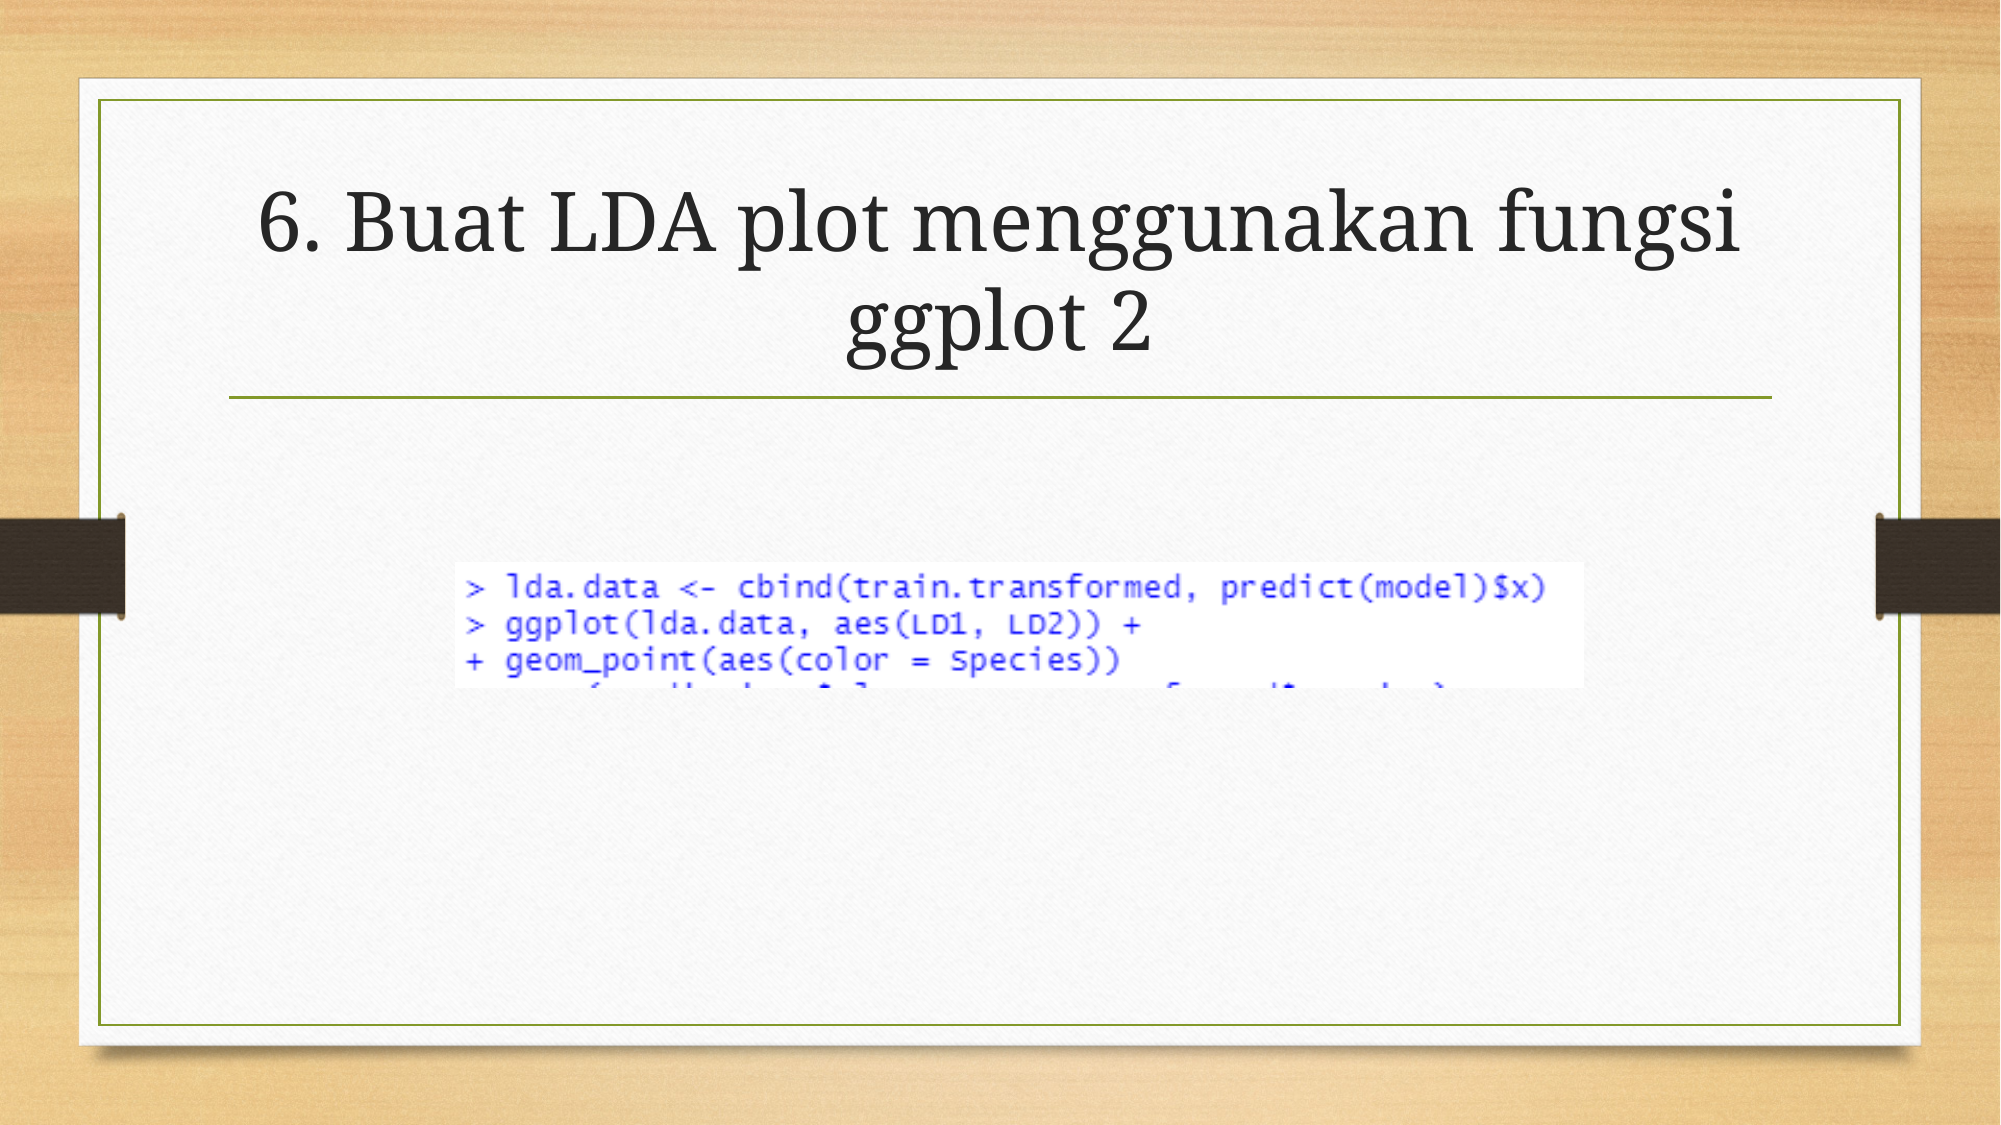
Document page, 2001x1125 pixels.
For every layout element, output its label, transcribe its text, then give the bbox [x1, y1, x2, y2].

picture [0, 0, 2001, 1125]
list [454, 561, 1584, 688]
title 6. Buat LDA plot menggunakan fungsi ggplot 2 [212, 161, 1788, 375]
